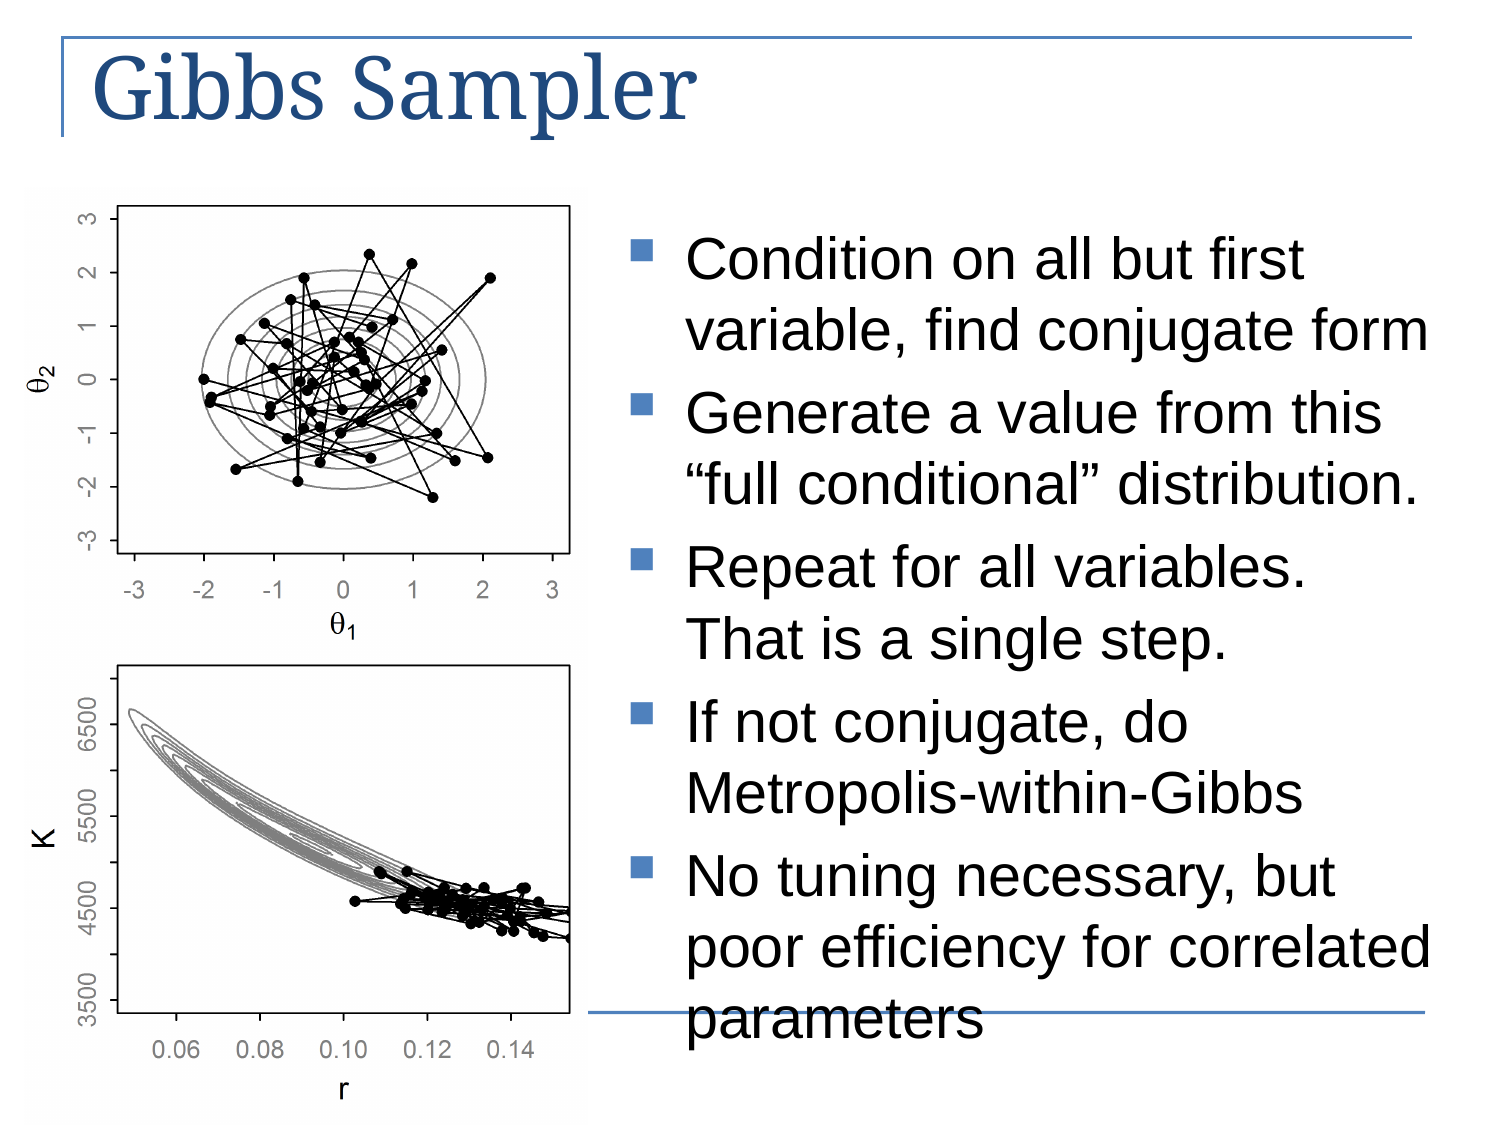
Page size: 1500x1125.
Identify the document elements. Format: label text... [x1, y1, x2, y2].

picture [24, 187, 588, 1125]
list Condition on all but first variable, find conjugate form Generate a value from this “full conditional” distribution. Repeat for all variables. That is a single step. If not conjugate, do Metropolis-within-Gibbs No tuning necessary, but poor efficiency for correlated parameters [612, 212, 1450, 1088]
title Gibbs Sampler [75, 24, 1425, 213]
